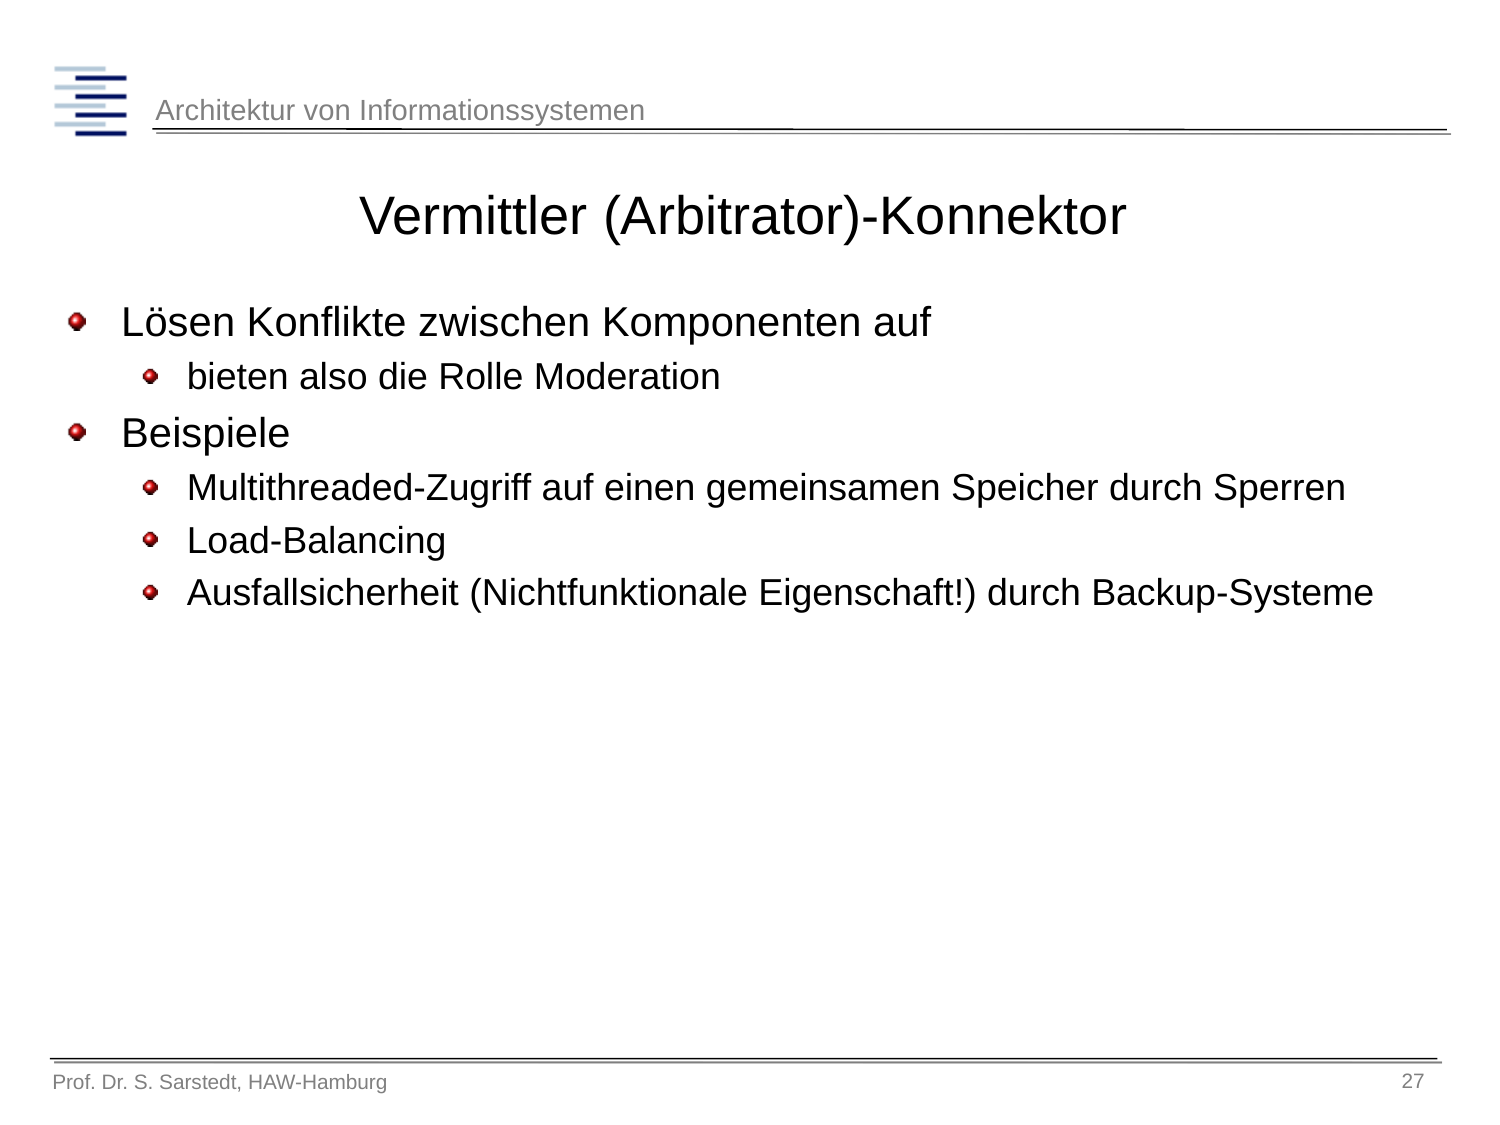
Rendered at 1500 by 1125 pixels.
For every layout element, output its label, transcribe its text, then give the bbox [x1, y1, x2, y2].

picture [140, 582, 158, 600]
picture [140, 529, 158, 547]
picture [140, 366, 158, 384]
picture [65, 309, 86, 331]
picture [65, 420, 86, 441]
picture [140, 477, 158, 495]
list Lösen Konflikte zwischen Komponenten auf bieten also die Rolle Moderation Beispiele Multithreaded-Zugriff auf einen gemeinsamen Speicher durch Sperren Load-Balancing Ausfallsicherheit (Nichtfunktionale Eigenschaft!) durch Backup-Systeme [49, 287, 1438, 1048]
title Vermittler (Arbitrator)-Konnektor [49, 174, 1438, 251]
picture [46, 58, 141, 148]
